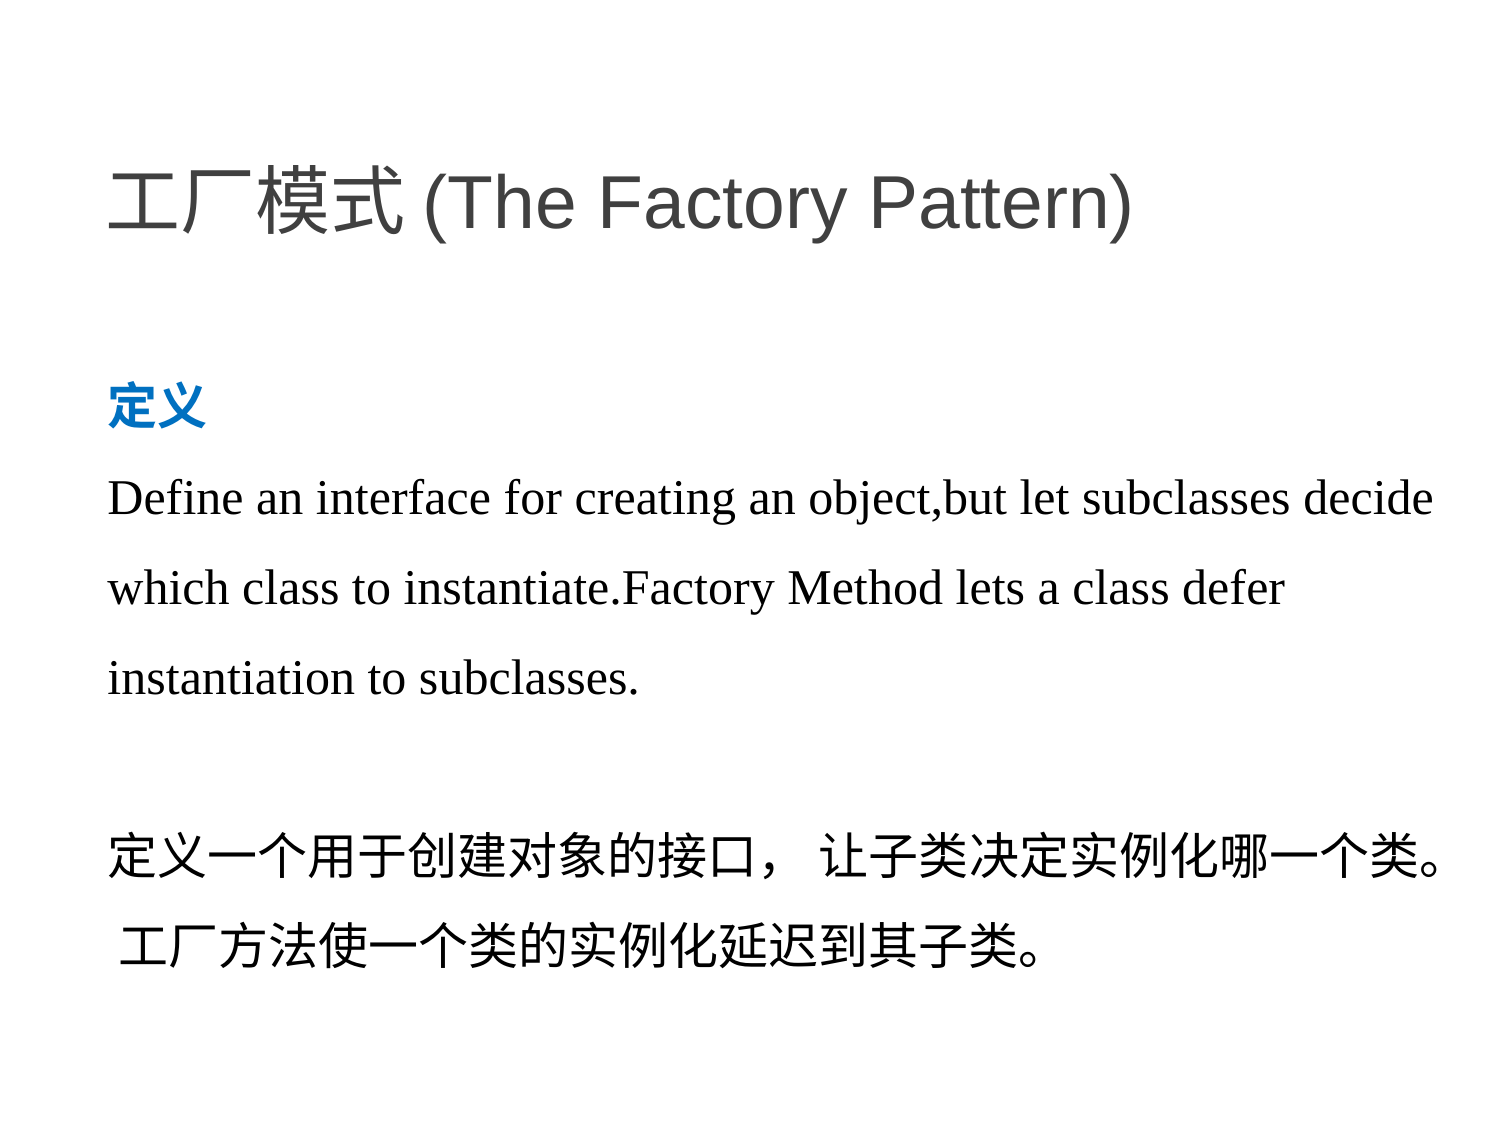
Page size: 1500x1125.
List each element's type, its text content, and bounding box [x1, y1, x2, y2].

text_box 定义 Define an interface for creating an object,but let subclasses decide which class to instantiate.Factory Method lets a class defer instantiation to subclasses. 定义一个用于创建对象的接口， 让子类决定实例化哪一个类。 工厂方法使一个类的实例化延迟到其子类。 [92, 337, 1461, 983]
text_box 工厂模式(The Factory Pattern) [93, 108, 1388, 272]
